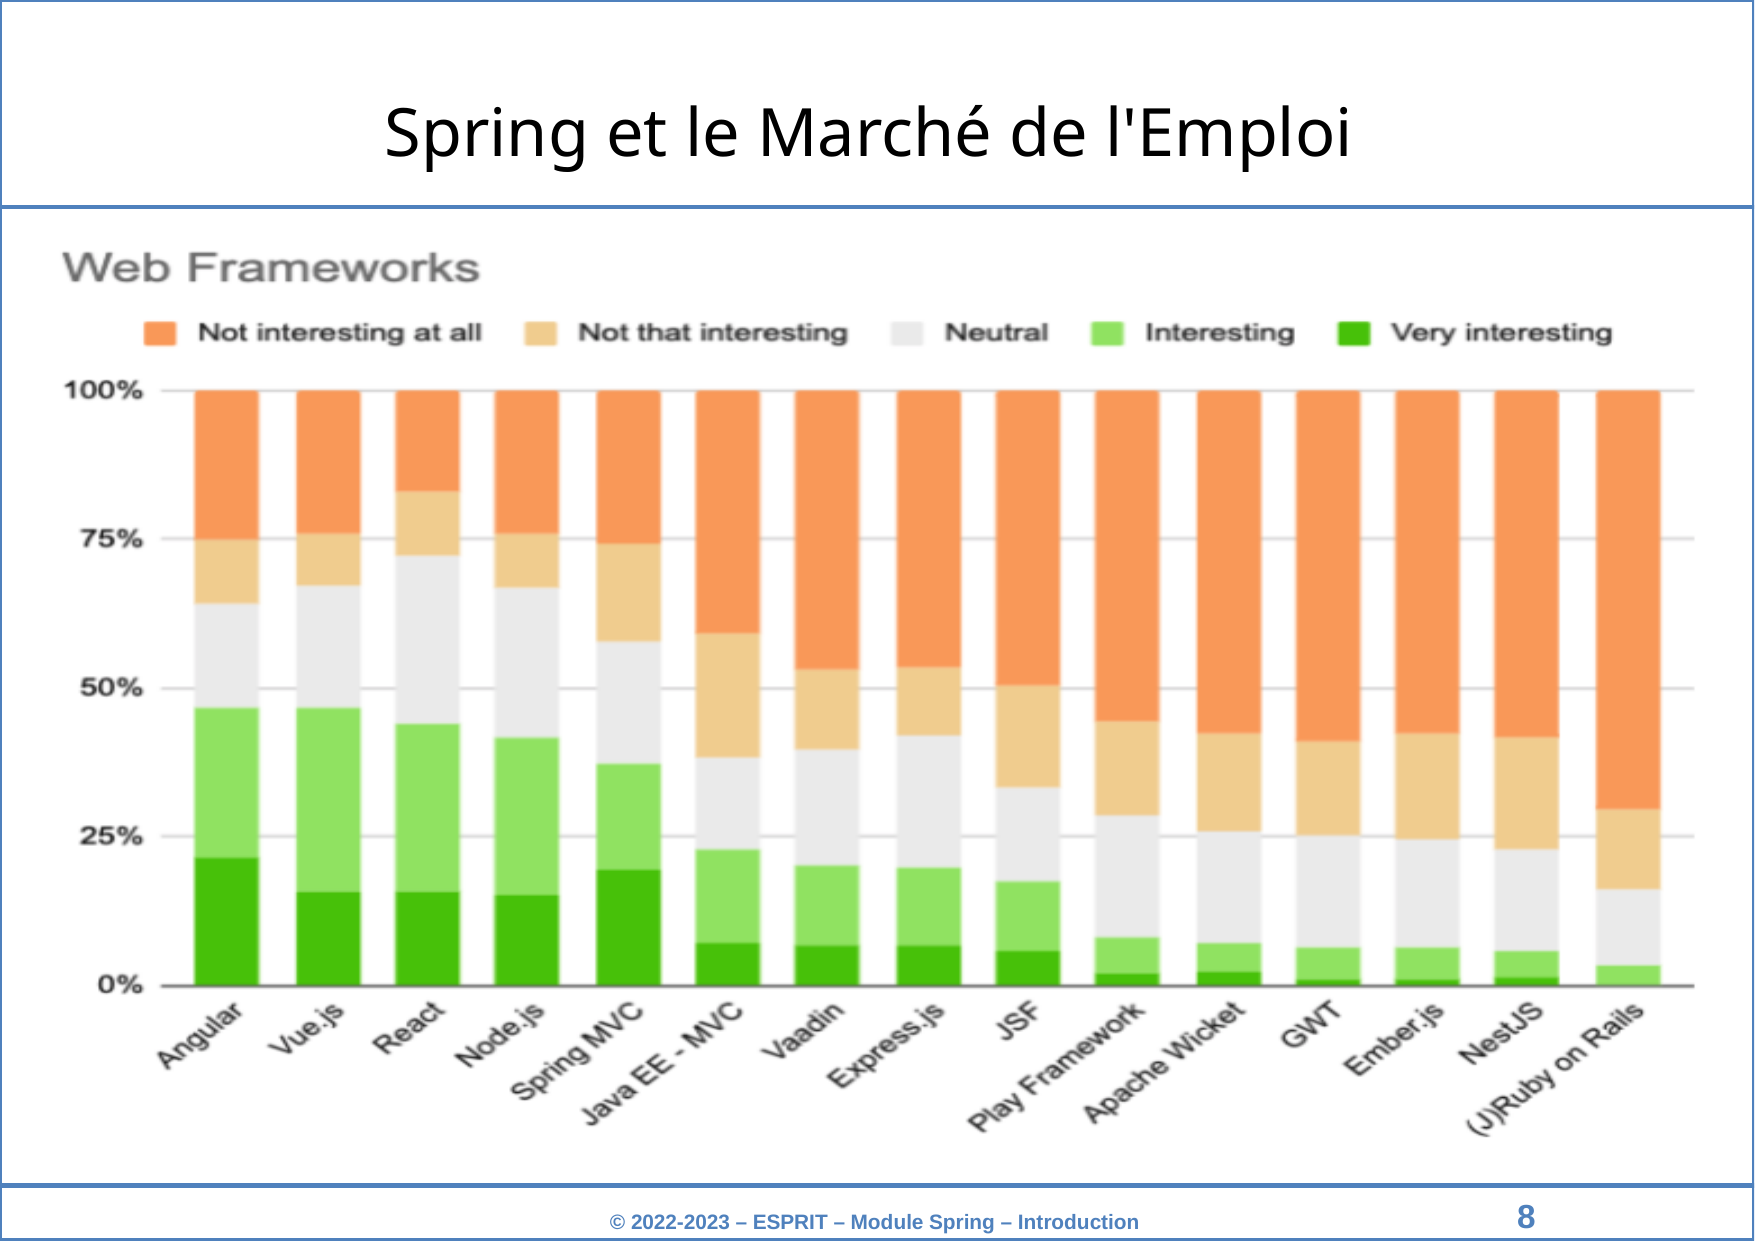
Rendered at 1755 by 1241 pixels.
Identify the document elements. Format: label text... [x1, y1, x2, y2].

text_box Spring et le Marché de l'Emploi [0, 6, 1755, 167]
slide_number ‹#› [1486, 1202, 1733, 1241]
picture [14, 218, 1740, 1164]
